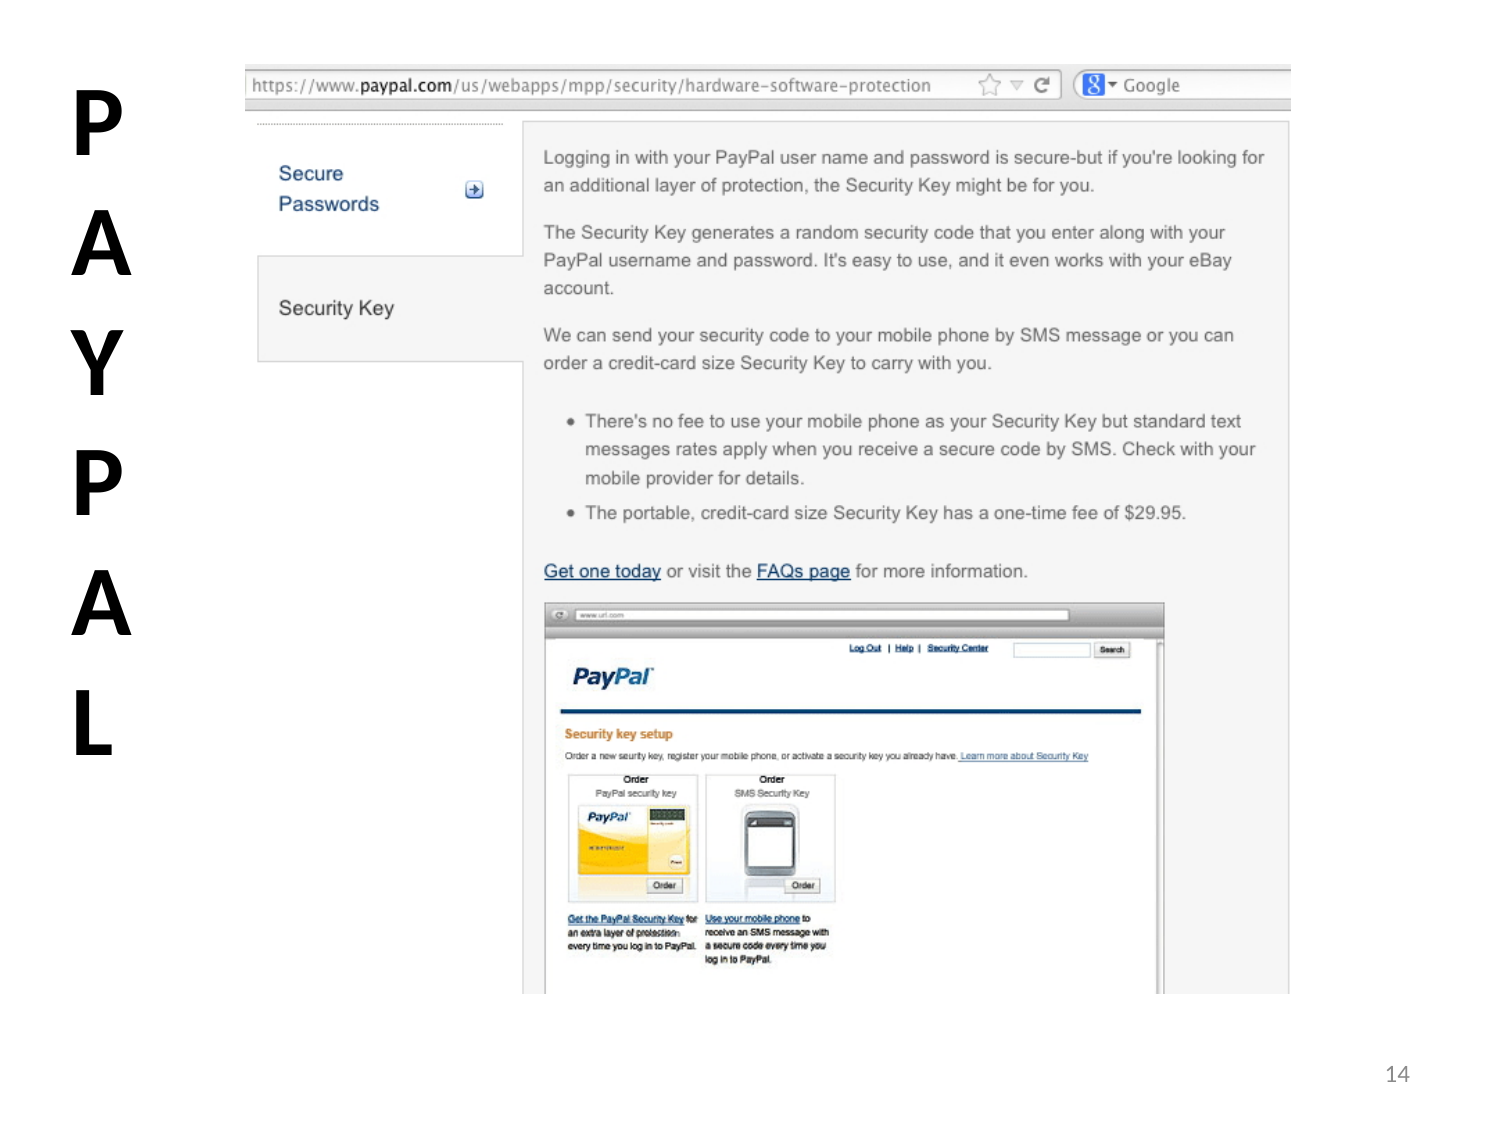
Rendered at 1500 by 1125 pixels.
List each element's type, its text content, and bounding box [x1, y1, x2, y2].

text_box P A Y P A L [56, 48, 148, 783]
slide_number 14 [1074, 1042, 1425, 1103]
picture [245, 64, 1292, 994]
